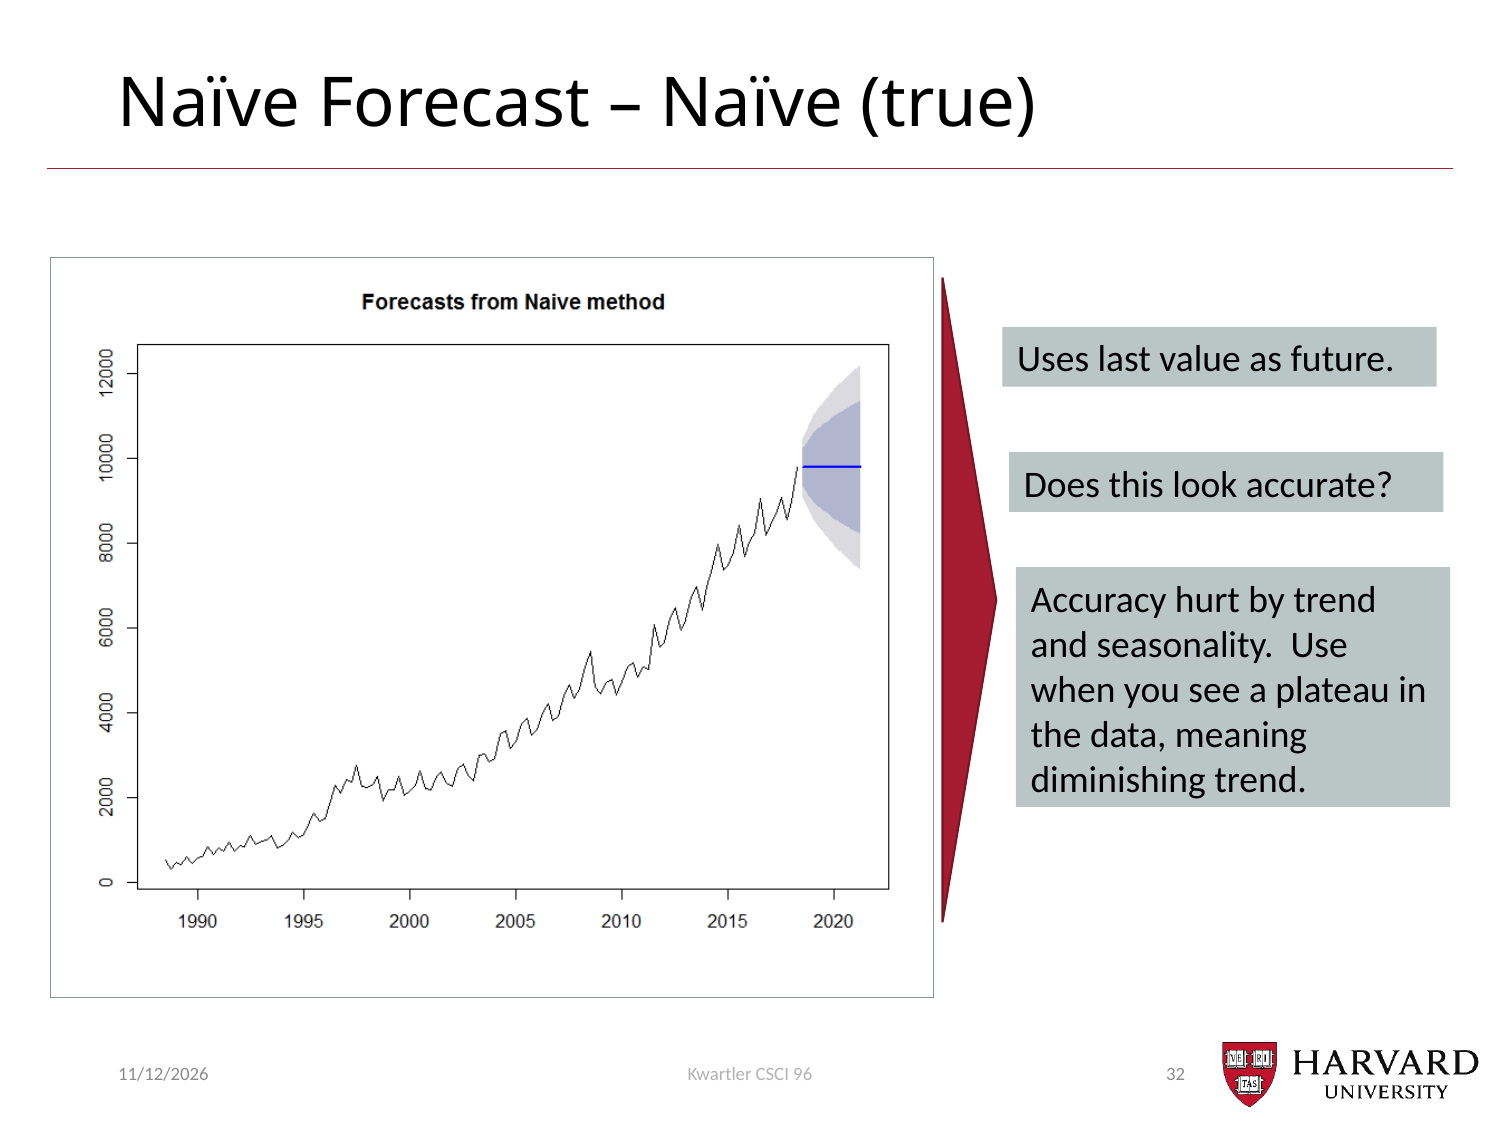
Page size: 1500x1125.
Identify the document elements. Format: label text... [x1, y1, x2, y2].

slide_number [103, 1042, 441, 1103]
picture [1200, 1024, 1500, 1125]
slide_number 32 [1059, 1042, 1200, 1103]
text_box Accuracy hurt by trend and seasonality. Use when you see a plateau in the data, meaning diminishing trend. [1015, 567, 1451, 807]
picture [50, 257, 934, 998]
text_box [941, 277, 998, 923]
text_box Does this look accurate? [1009, 452, 1444, 512]
title Naïve Forecast – Naïve (true) [103, 59, 1397, 157]
footer Kwartler CSCI 96 [496, 1042, 1004, 1103]
text_box Uses last value as future. [1002, 326, 1437, 387]
